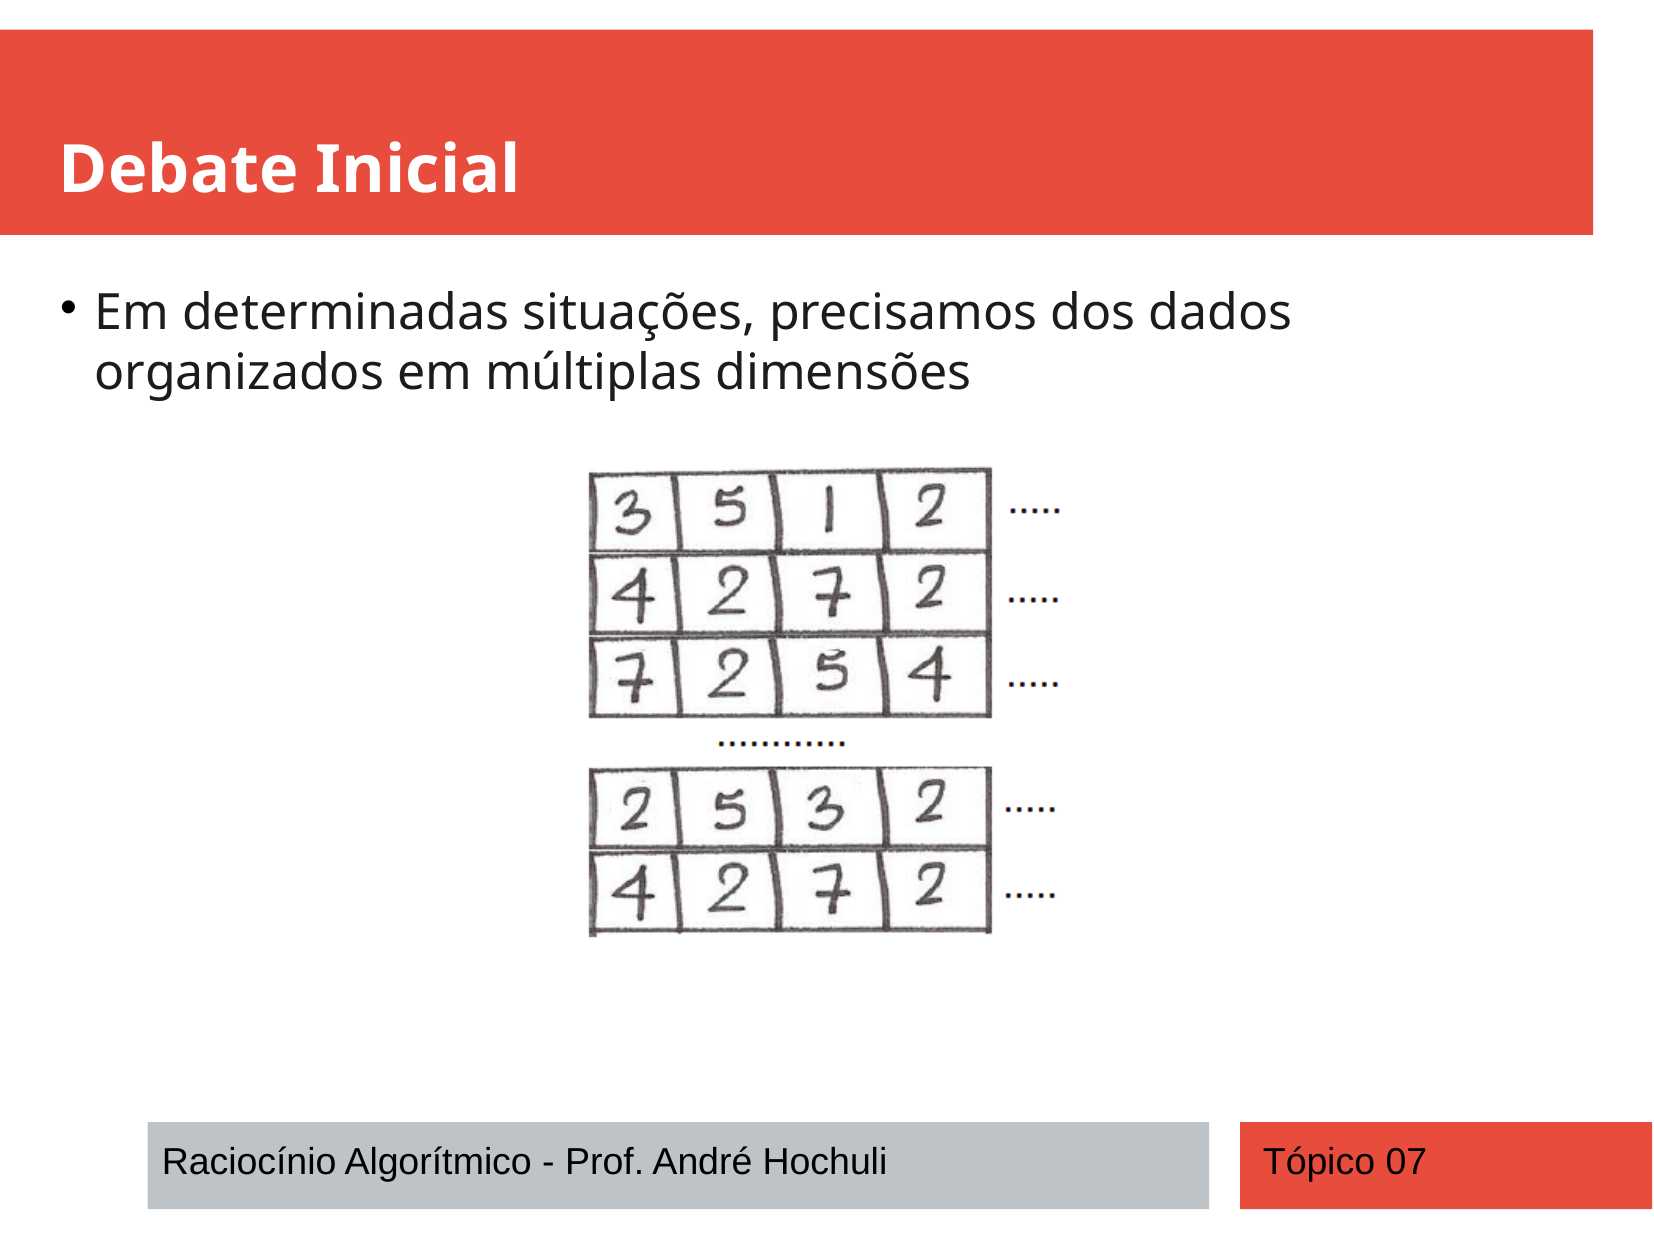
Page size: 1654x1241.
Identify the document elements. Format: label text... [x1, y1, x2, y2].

picture [583, 465, 1069, 943]
text_box Debate Inicial [59, 59, 1594, 206]
text_box Em determinadas situações, precisamos dos dados organizados em múltiplas dimensões [59, 279, 1564, 1047]
text_box Tópico 07 [1248, 1129, 1622, 1188]
text_box Raciocínio Algorítmico - Prof. André Hochuli [147, 1129, 1204, 1189]
